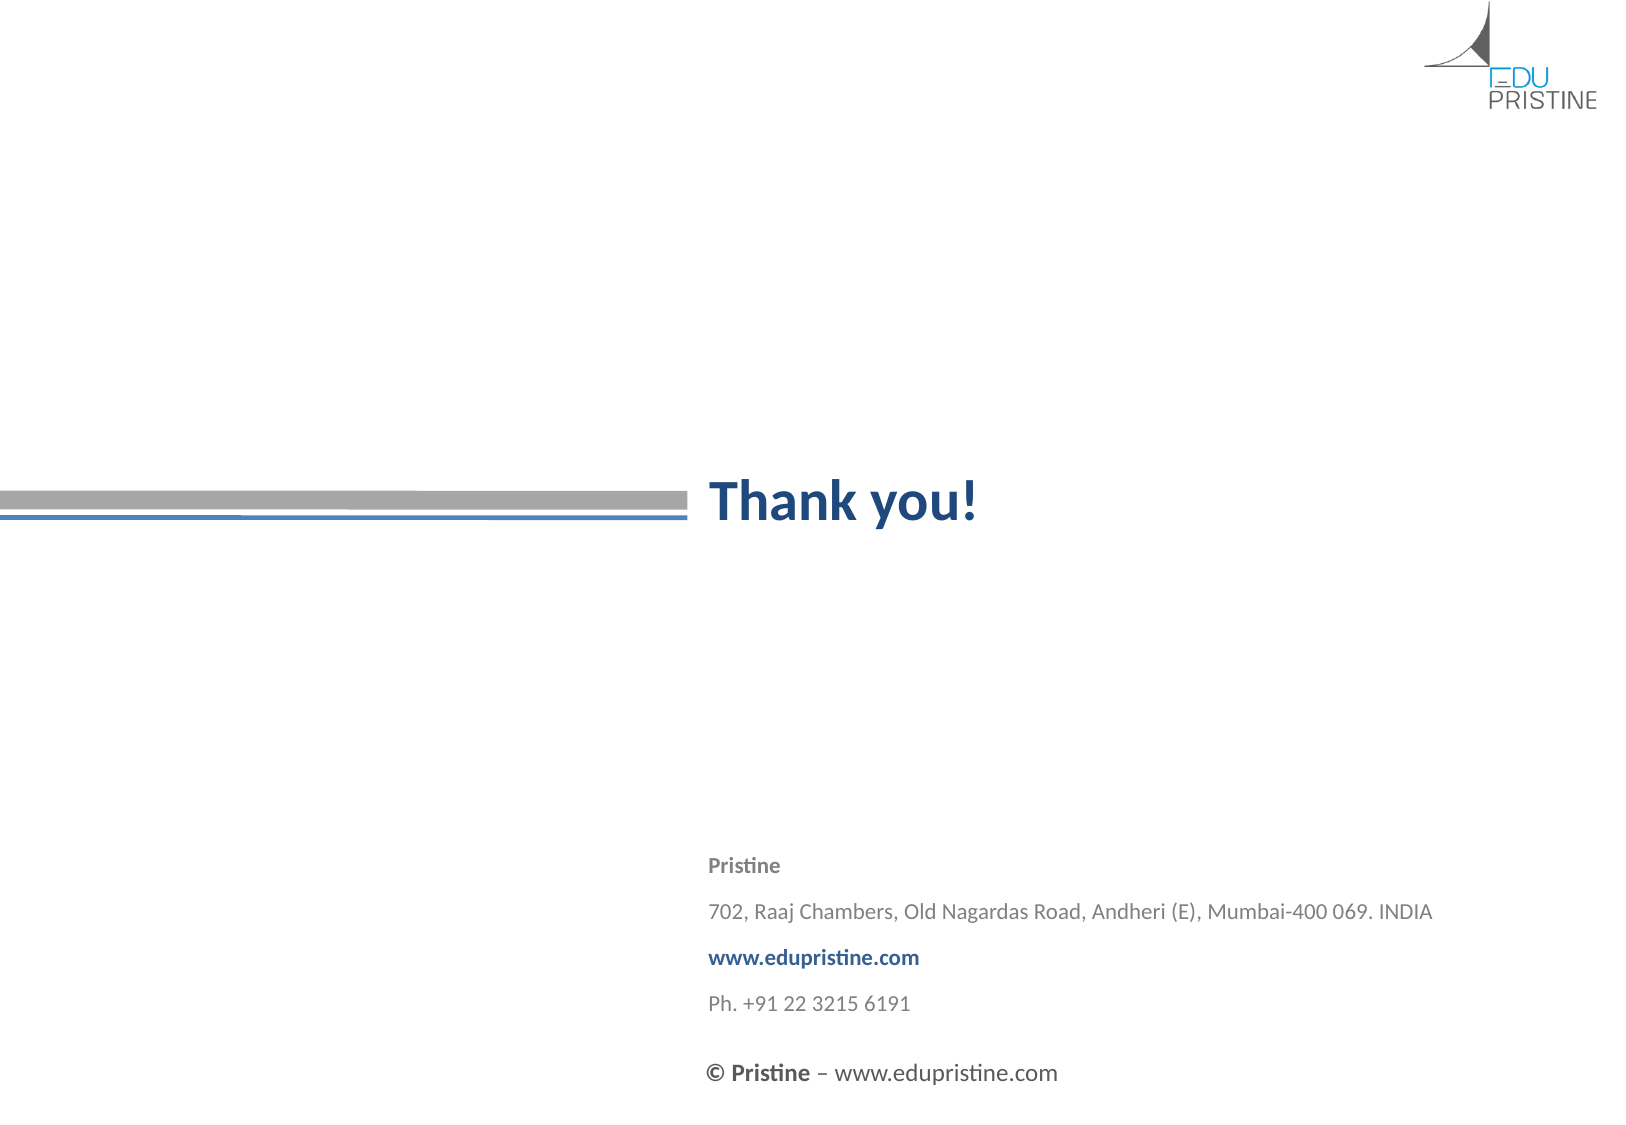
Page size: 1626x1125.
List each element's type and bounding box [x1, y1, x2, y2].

picture [1424, 1, 1597, 109]
